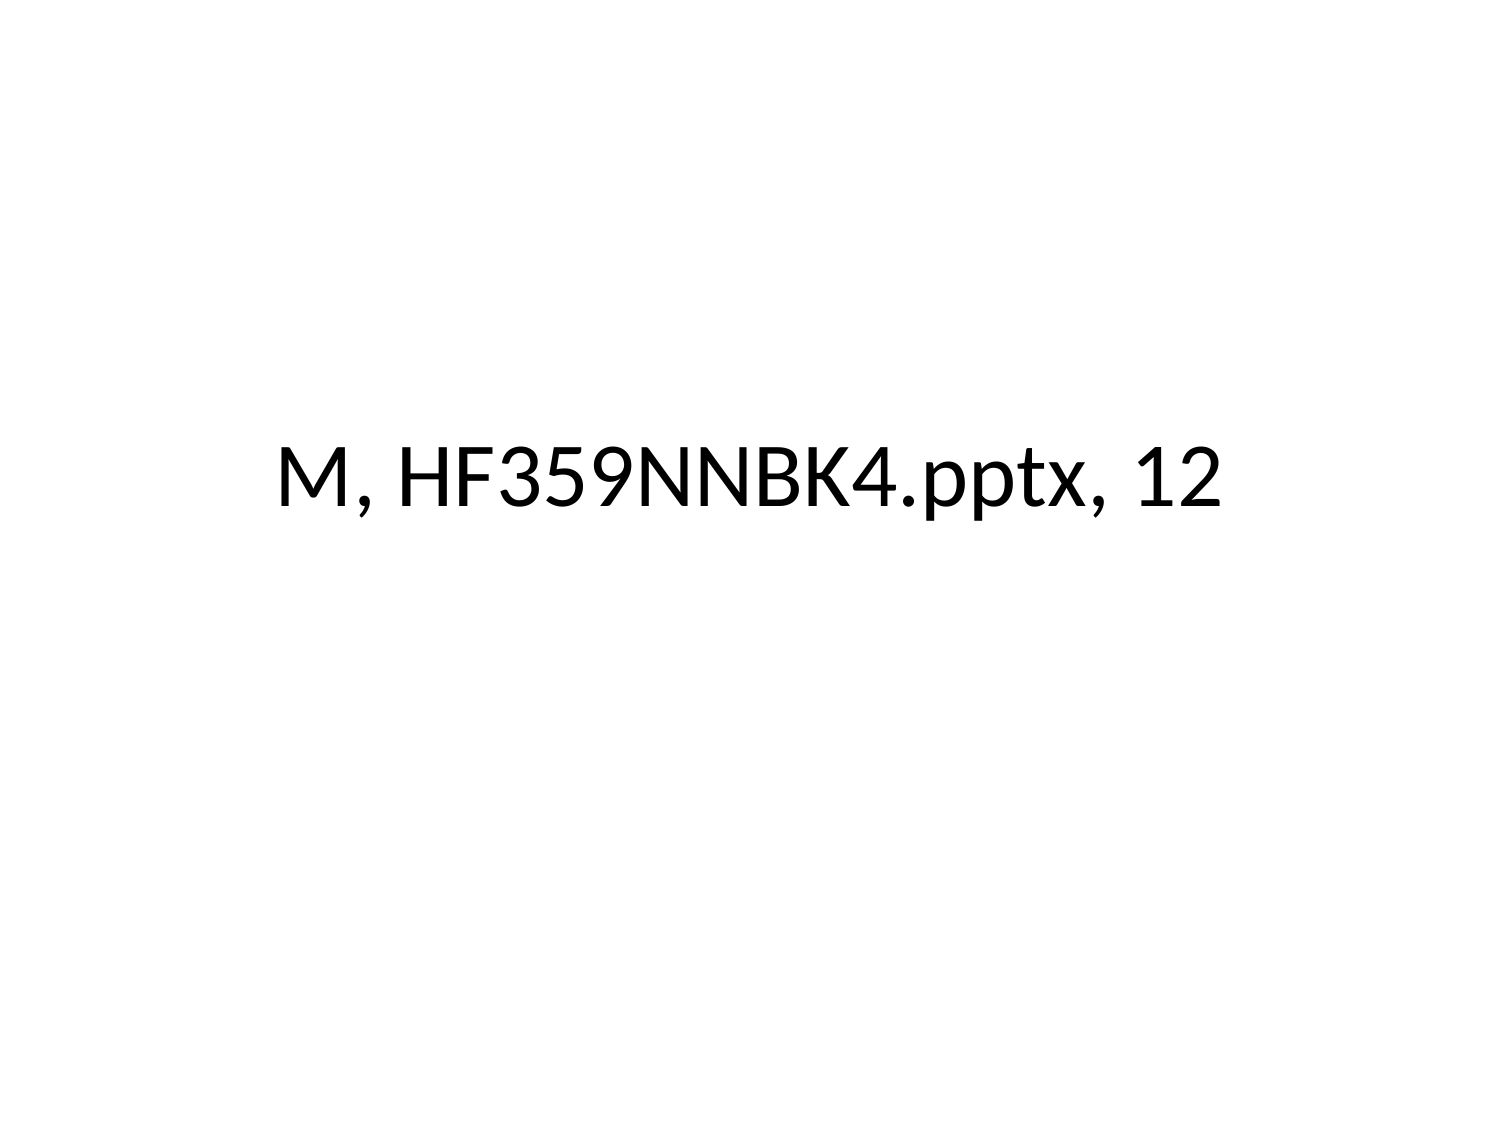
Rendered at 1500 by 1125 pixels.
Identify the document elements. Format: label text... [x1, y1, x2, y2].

title M, HF359NNBK4.pptx, 12 [112, 349, 1388, 591]
